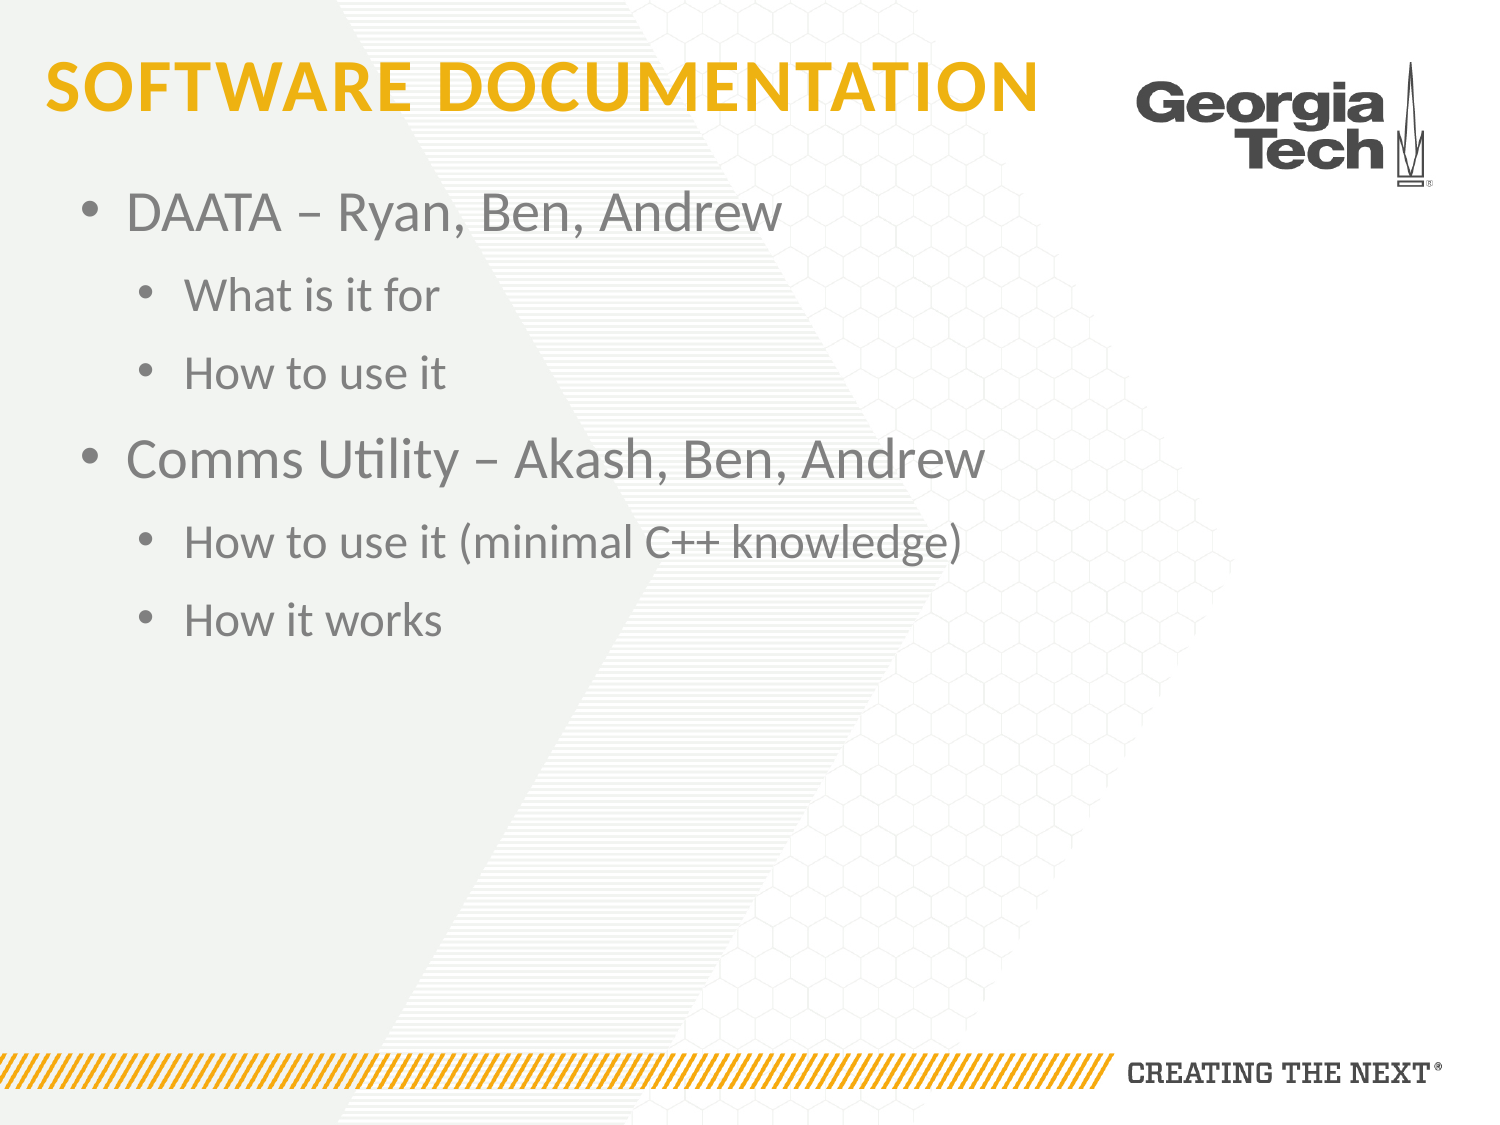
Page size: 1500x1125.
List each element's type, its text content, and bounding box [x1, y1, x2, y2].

list DAATA – Ryan, Ben, Andrew What is it for How to use it Comms Utility – Akash, Ben, Andrew How to use it (minimal C++ knowledge) How it works [34, 165, 1233, 929]
picture [0, 0, 1500, 1125]
title Software Documentation [0, 0, 1064, 163]
